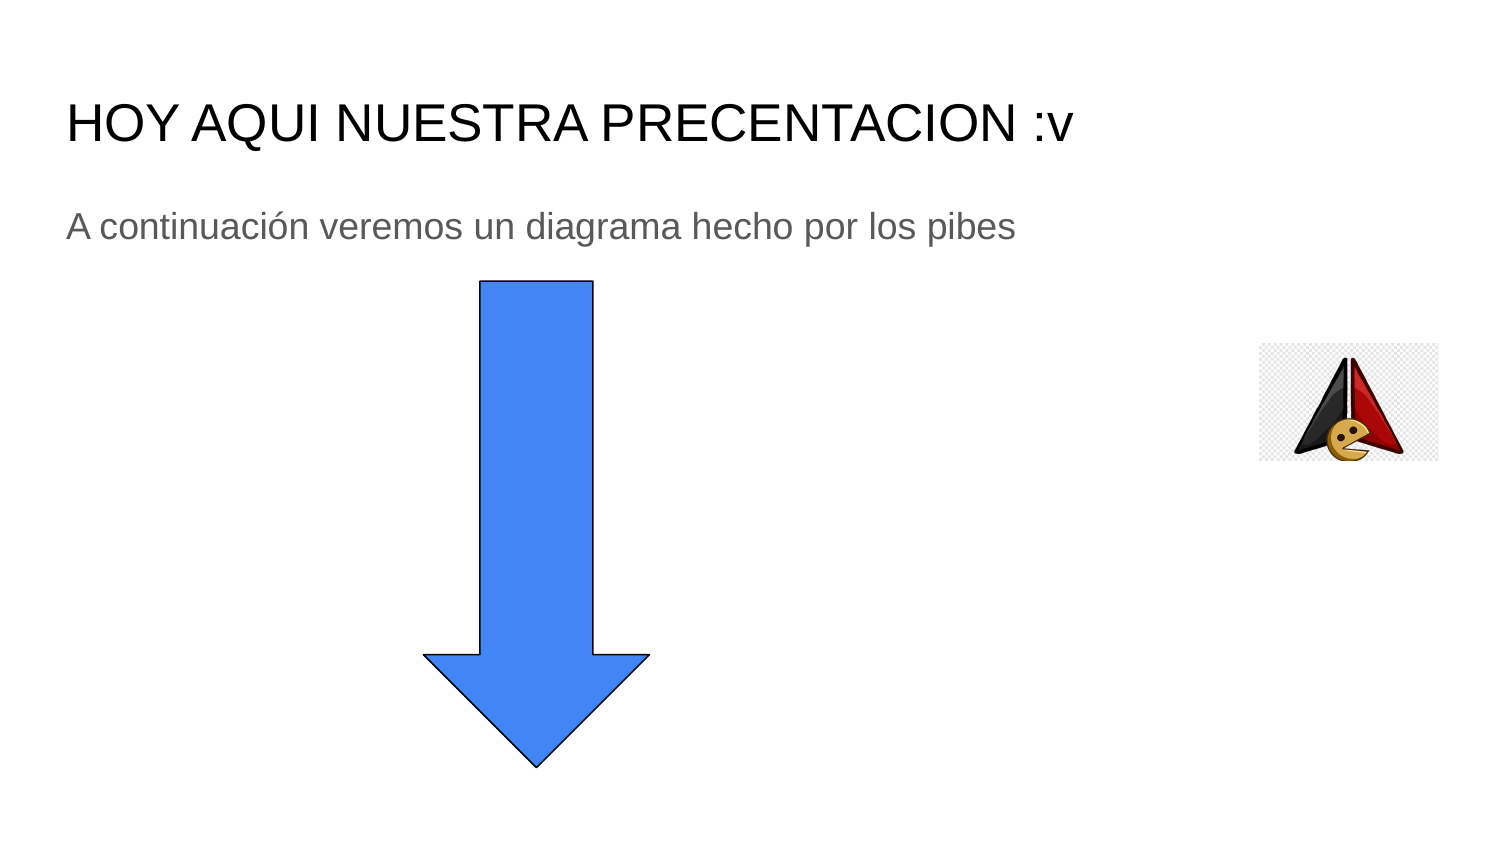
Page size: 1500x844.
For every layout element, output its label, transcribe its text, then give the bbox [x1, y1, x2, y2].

text_box A continuación veremos un diagrama hecho por los pibes [51, 187, 1104, 282]
text_box [423, 281, 650, 768]
title HOY AQUI NUESTRA PRECENTACION :v [51, 72, 1449, 167]
picture [1258, 342, 1440, 461]
